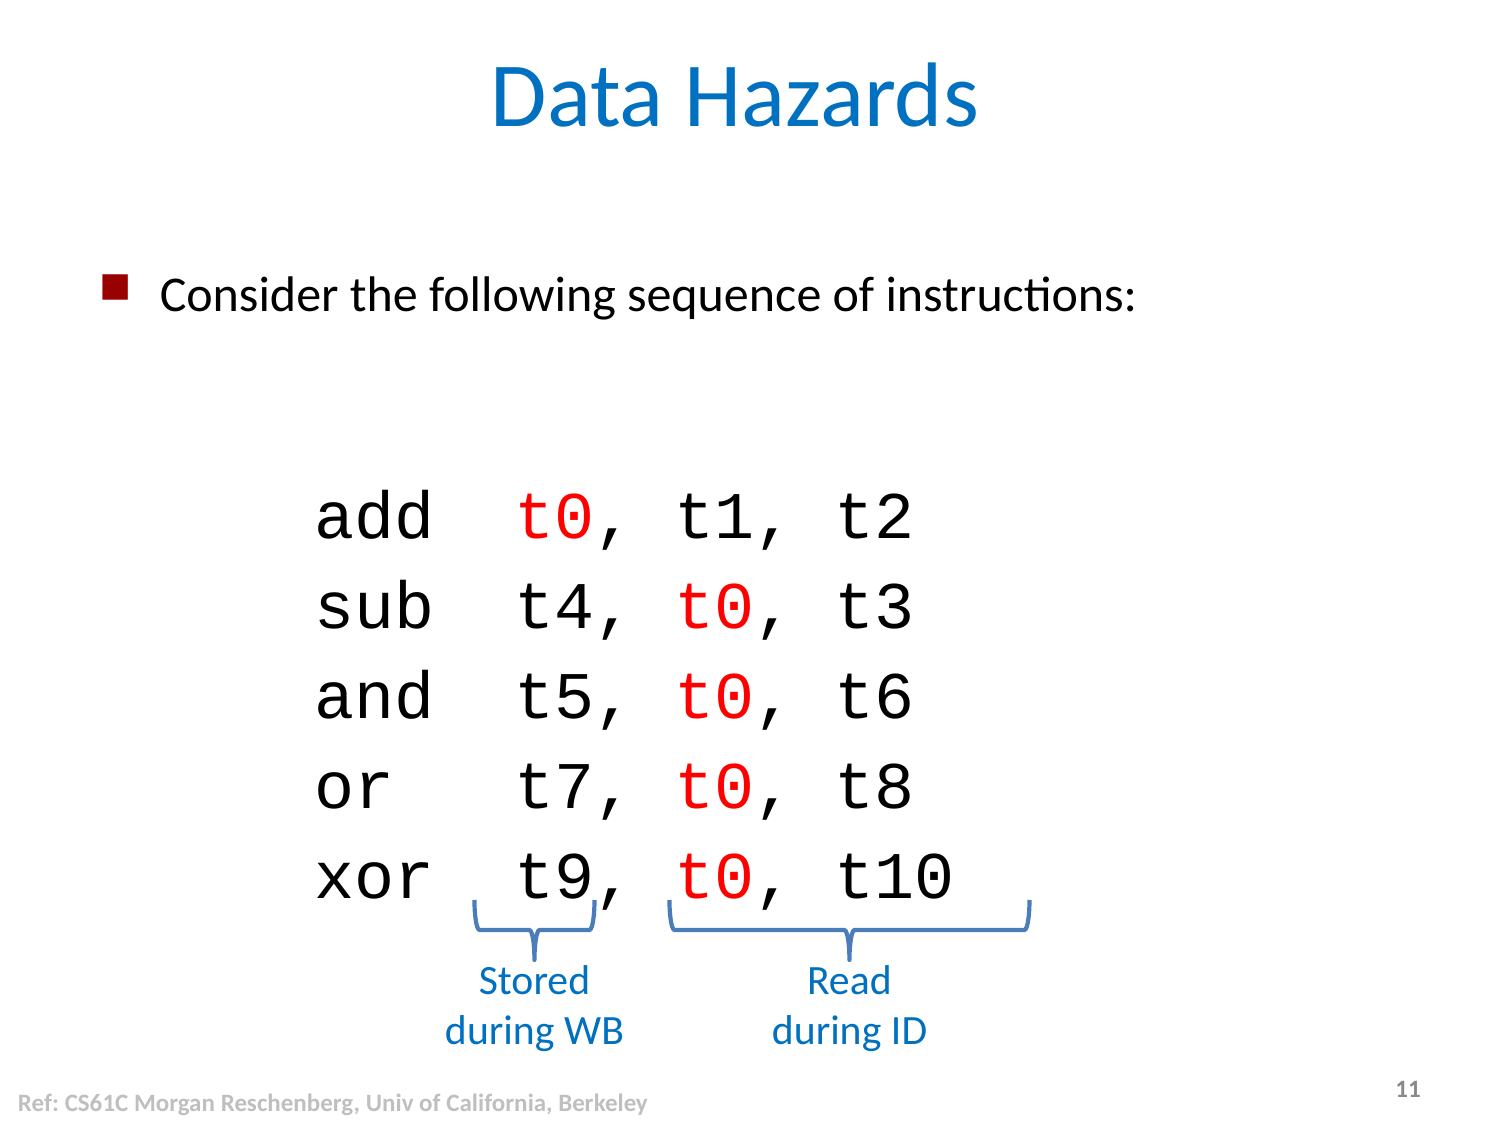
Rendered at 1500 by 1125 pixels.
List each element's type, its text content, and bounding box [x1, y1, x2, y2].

list Consider the following sequence of instructions: [88, 253, 1439, 1064]
title Data Hazards [59, 31, 1412, 149]
text_box Ref: CS61C Morgan Reschenberg, Univ of California, Berkeley [0, 1071, 673, 1125]
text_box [299, 464, 1060, 921]
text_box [429, 899, 640, 1062]
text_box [669, 899, 1030, 1062]
